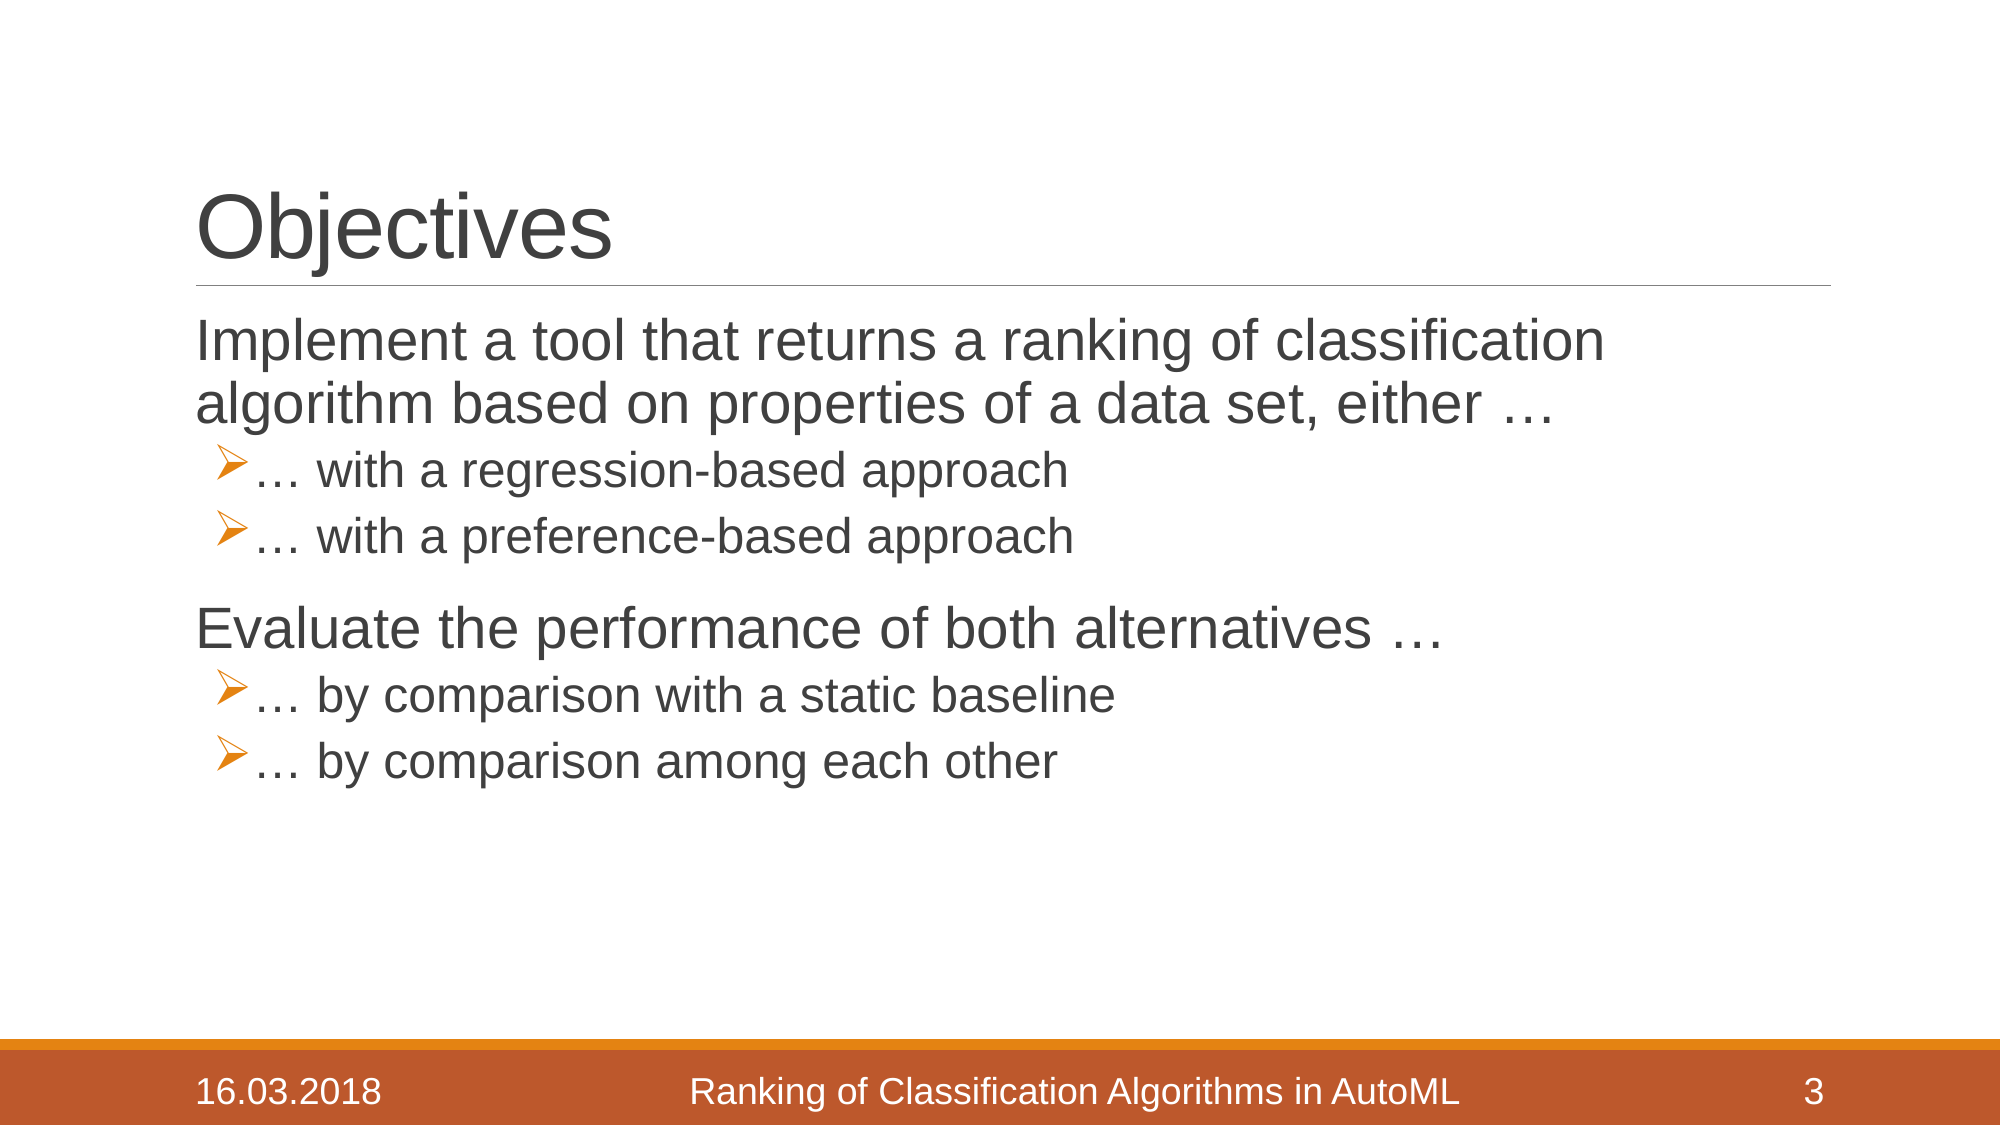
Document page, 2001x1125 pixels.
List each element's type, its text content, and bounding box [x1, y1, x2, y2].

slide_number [180, 1059, 419, 1120]
title Objectives [180, 47, 1830, 285]
slide_number 3 [1730, 1059, 1840, 1120]
list Implement a tool that returns a ranking of classification algorithm based on properties of a data set, either … … with a regression-based approach … with a preference-based approach Evaluate the performance of both alternatives … … by comparison with a static baseline … by comparison among each other [180, 302, 1830, 963]
footer Ranking of Classification Algorithms in AutoML [419, 1059, 1730, 1120]
